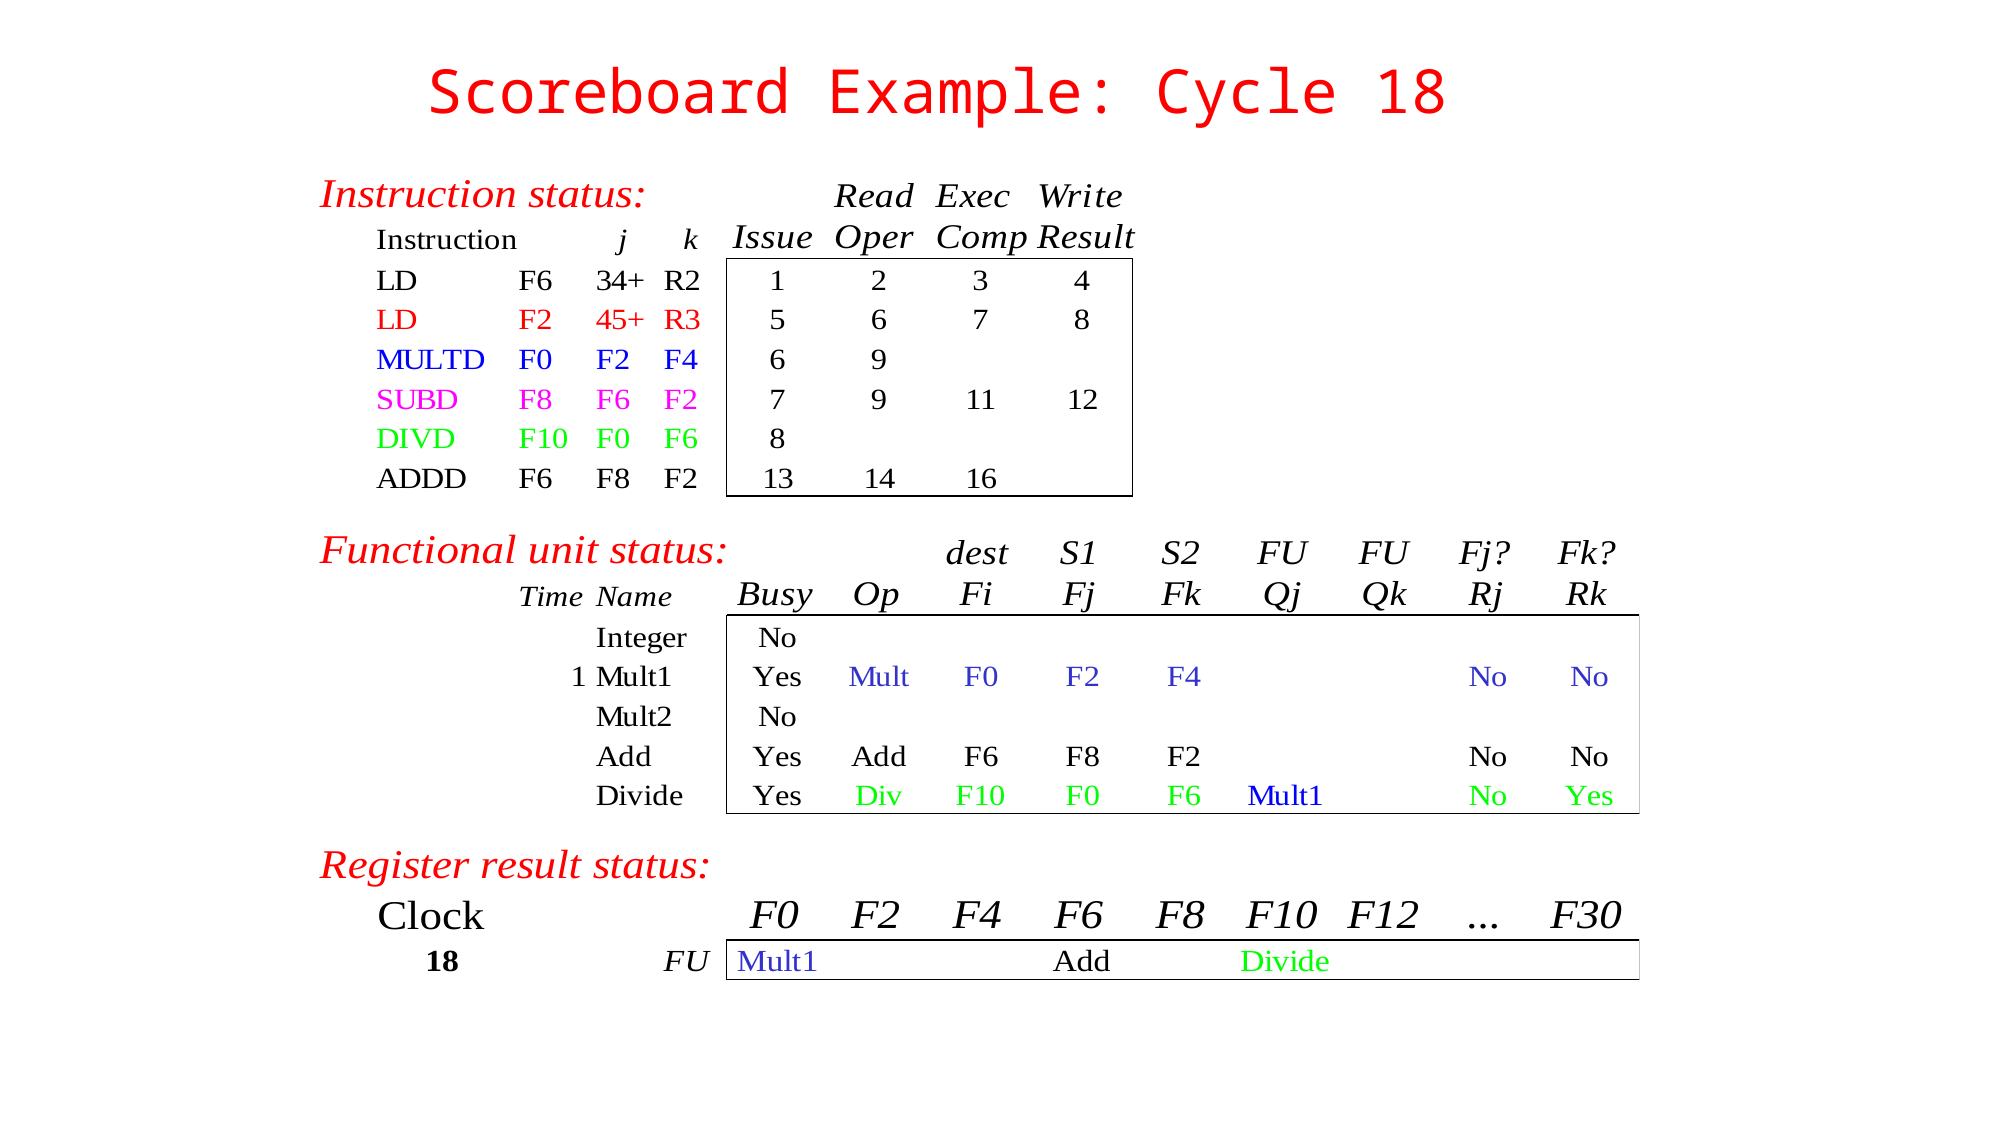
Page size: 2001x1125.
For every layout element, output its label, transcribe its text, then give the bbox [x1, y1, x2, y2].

title Scoreboard Example: Cycle 18 [375, 37, 1500, 150]
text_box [312, 165, 1641, 1020]
